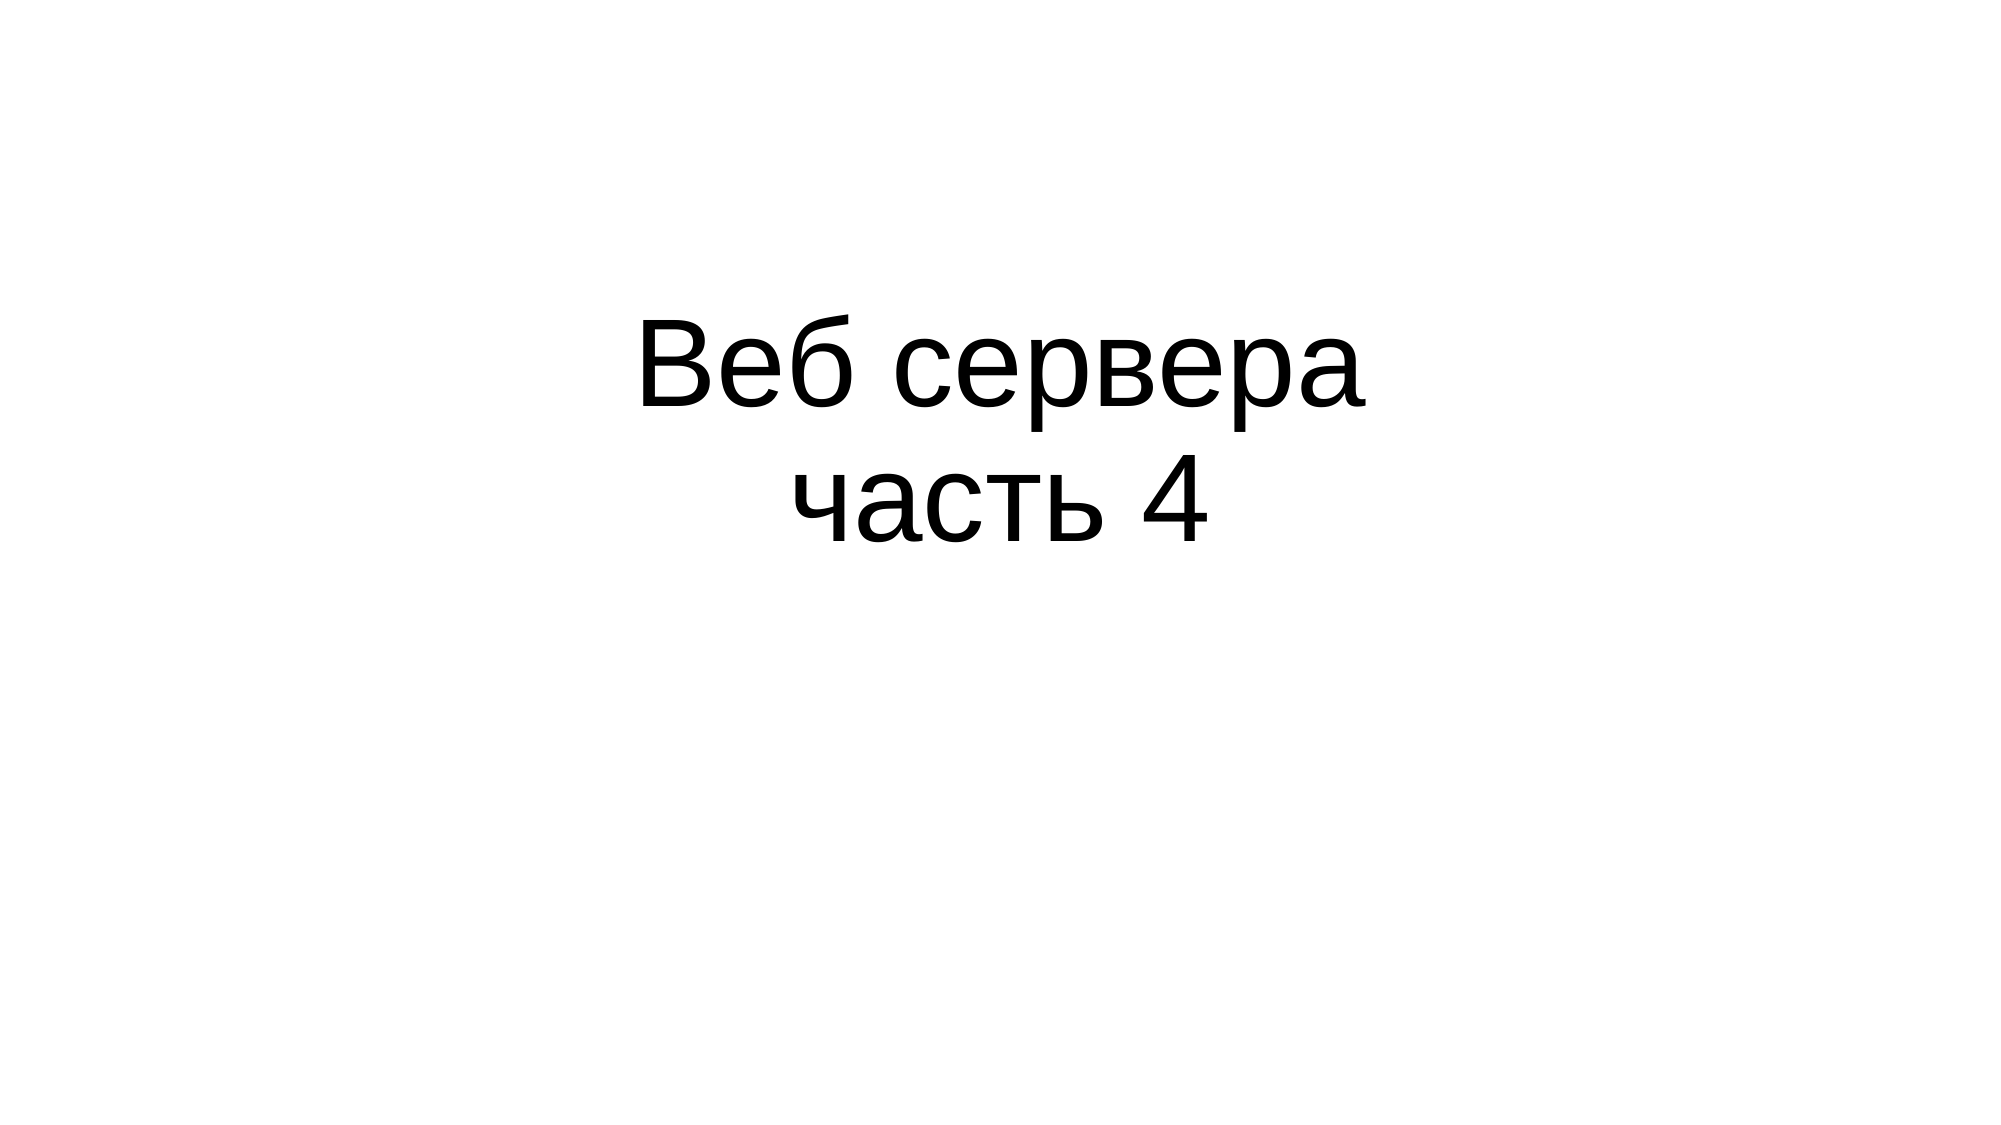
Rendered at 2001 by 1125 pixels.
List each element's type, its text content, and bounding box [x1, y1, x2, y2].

title Веб сервера часть 4 [249, 184, 1750, 576]
